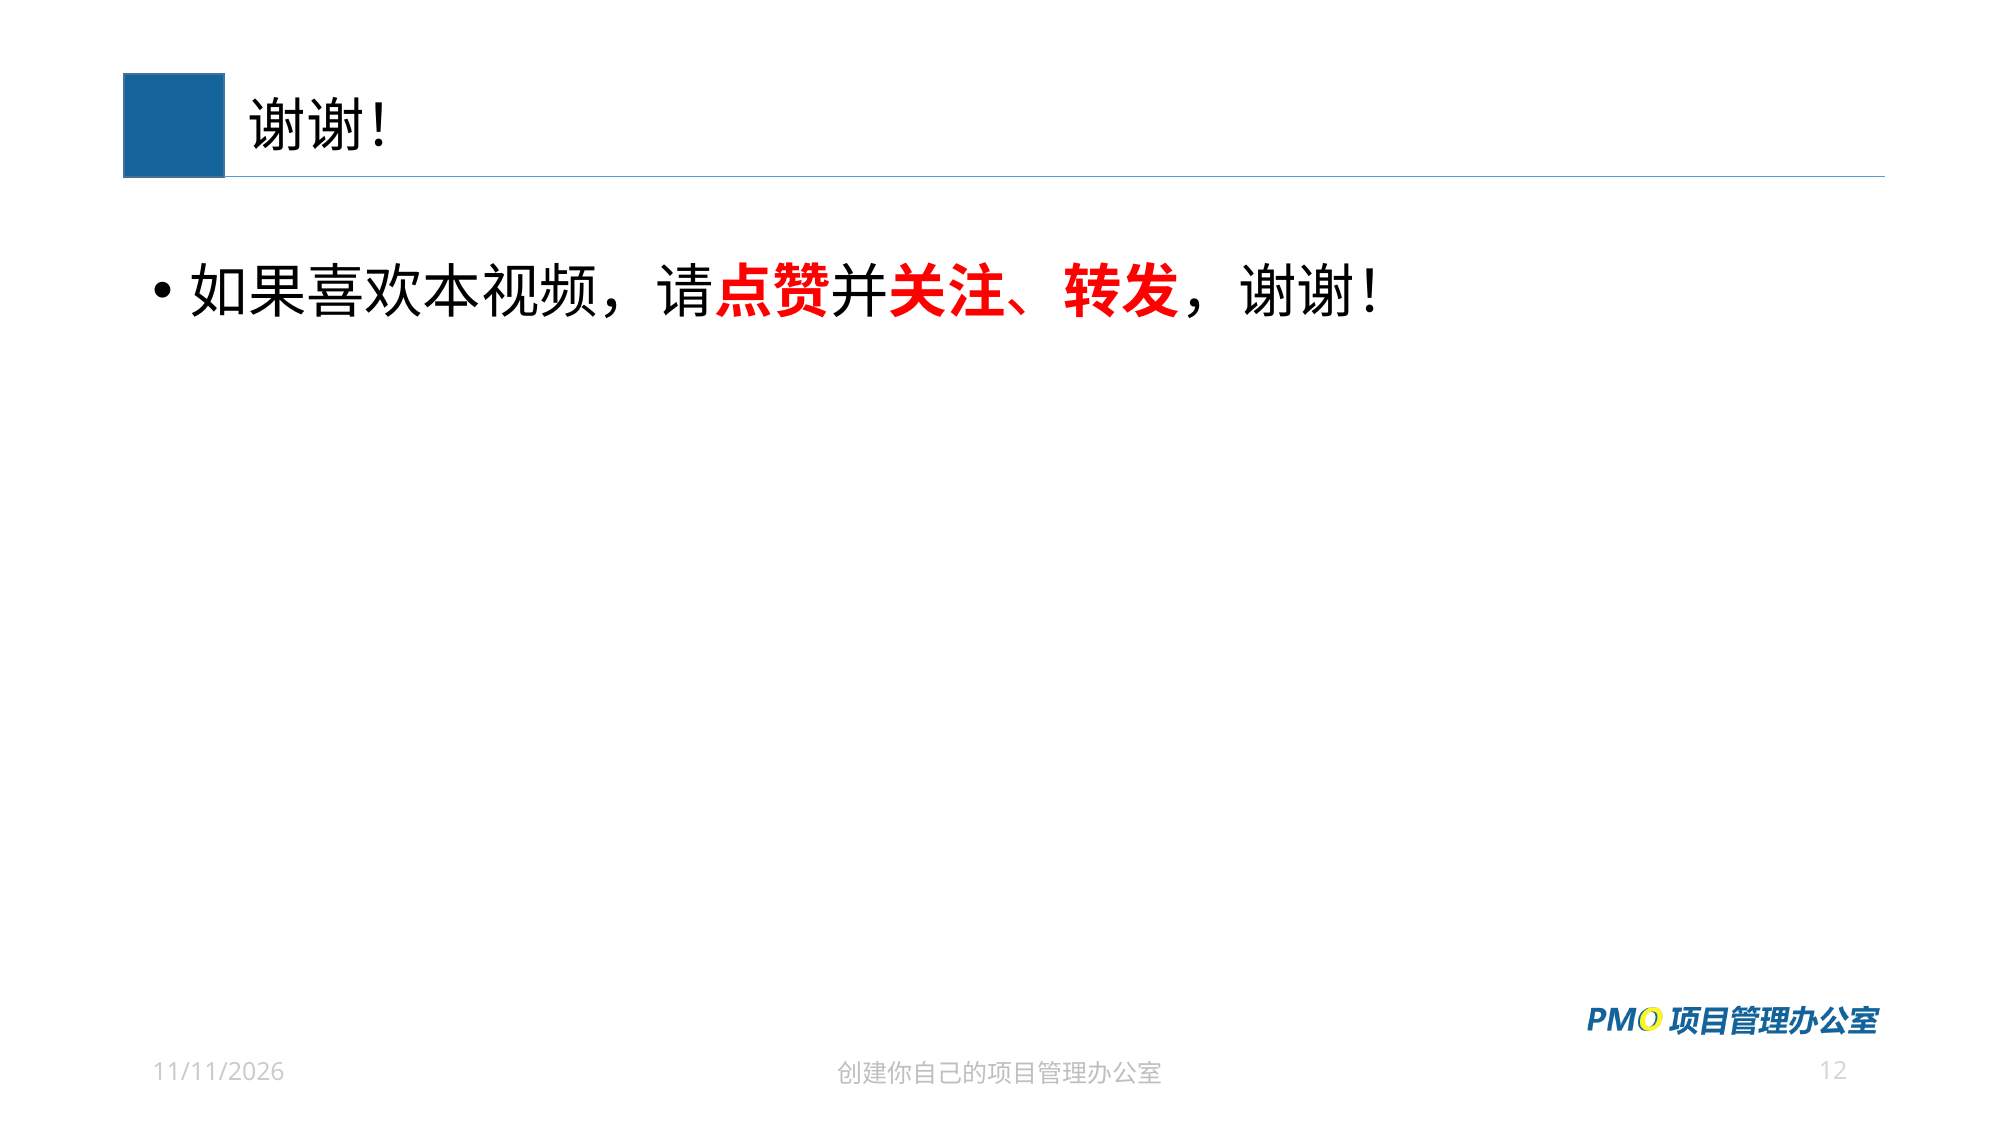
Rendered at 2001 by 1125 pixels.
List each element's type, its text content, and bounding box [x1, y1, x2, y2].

footer 创建你自己的项目管理办公室 [662, 1042, 1338, 1103]
list 如果喜欢本视频，请点赞并关注、转发，谢谢！ [137, 254, 1863, 969]
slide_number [137, 1042, 588, 1103]
slide_number 12 [1399, 1040, 1863, 1103]
picture [1578, 993, 1885, 1043]
title 谢谢！ [224, 75, 1863, 180]
